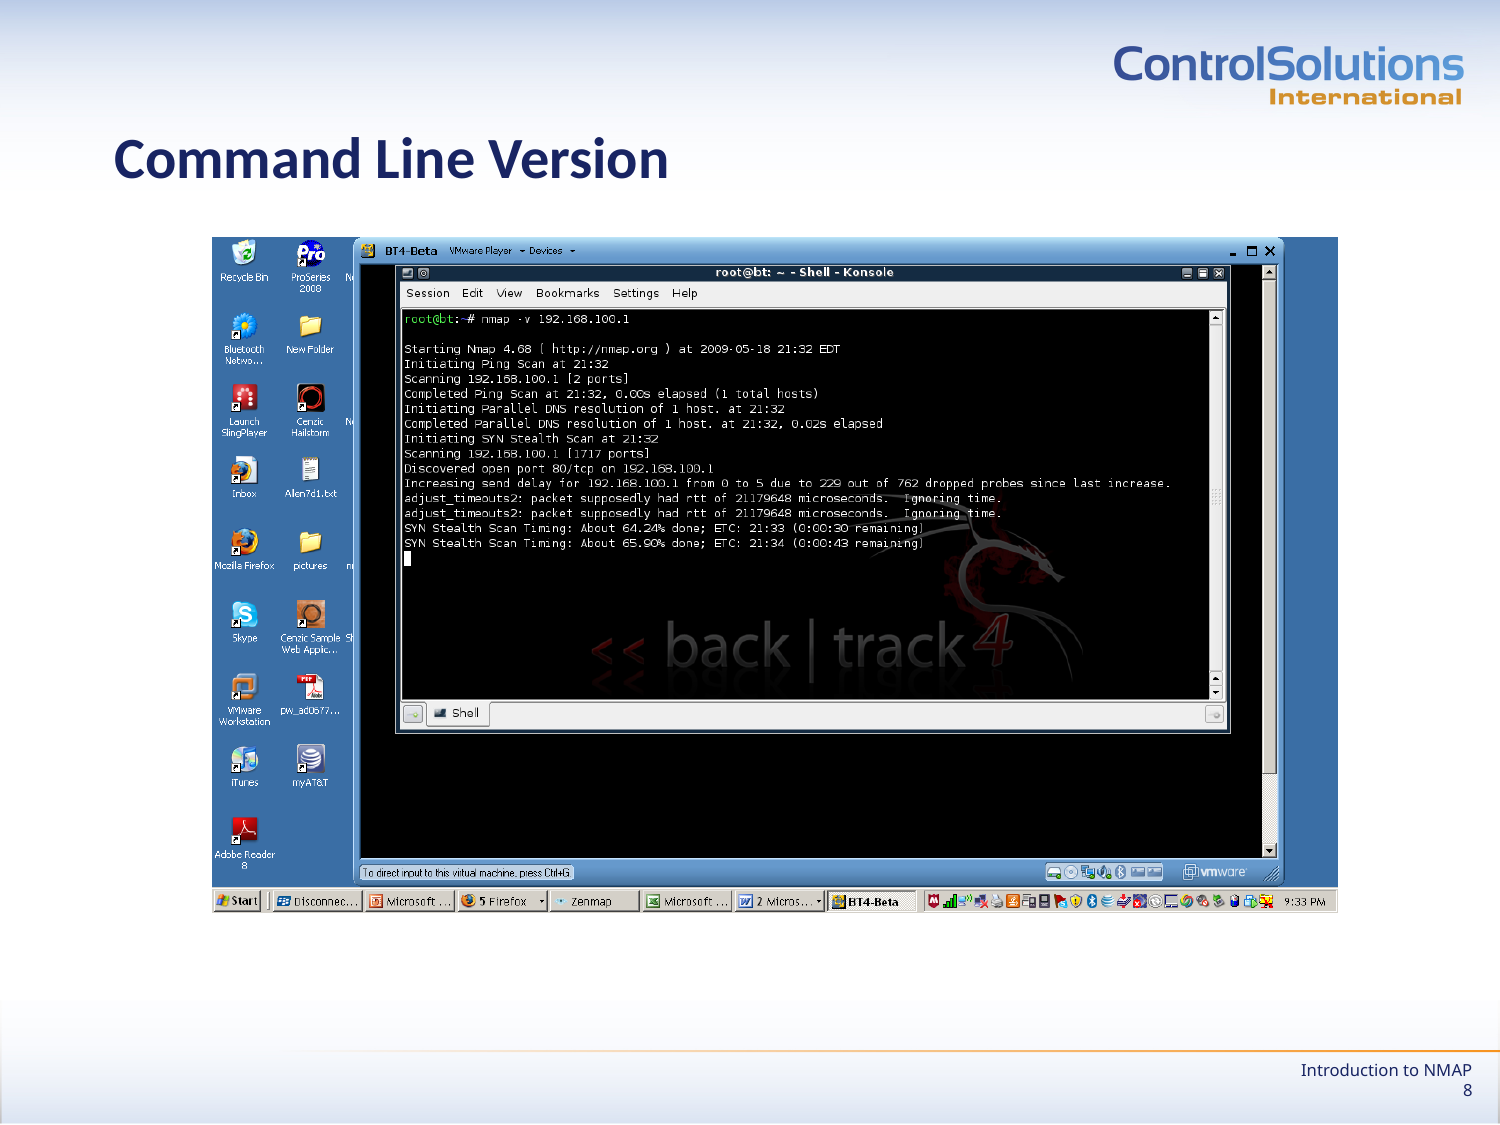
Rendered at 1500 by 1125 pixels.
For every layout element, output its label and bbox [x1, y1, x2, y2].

text_box [249, 309, 1500, 975]
picture [0, 0, 1500, 302]
picture [0, 1000, 1500, 1125]
list [212, 237, 1338, 913]
